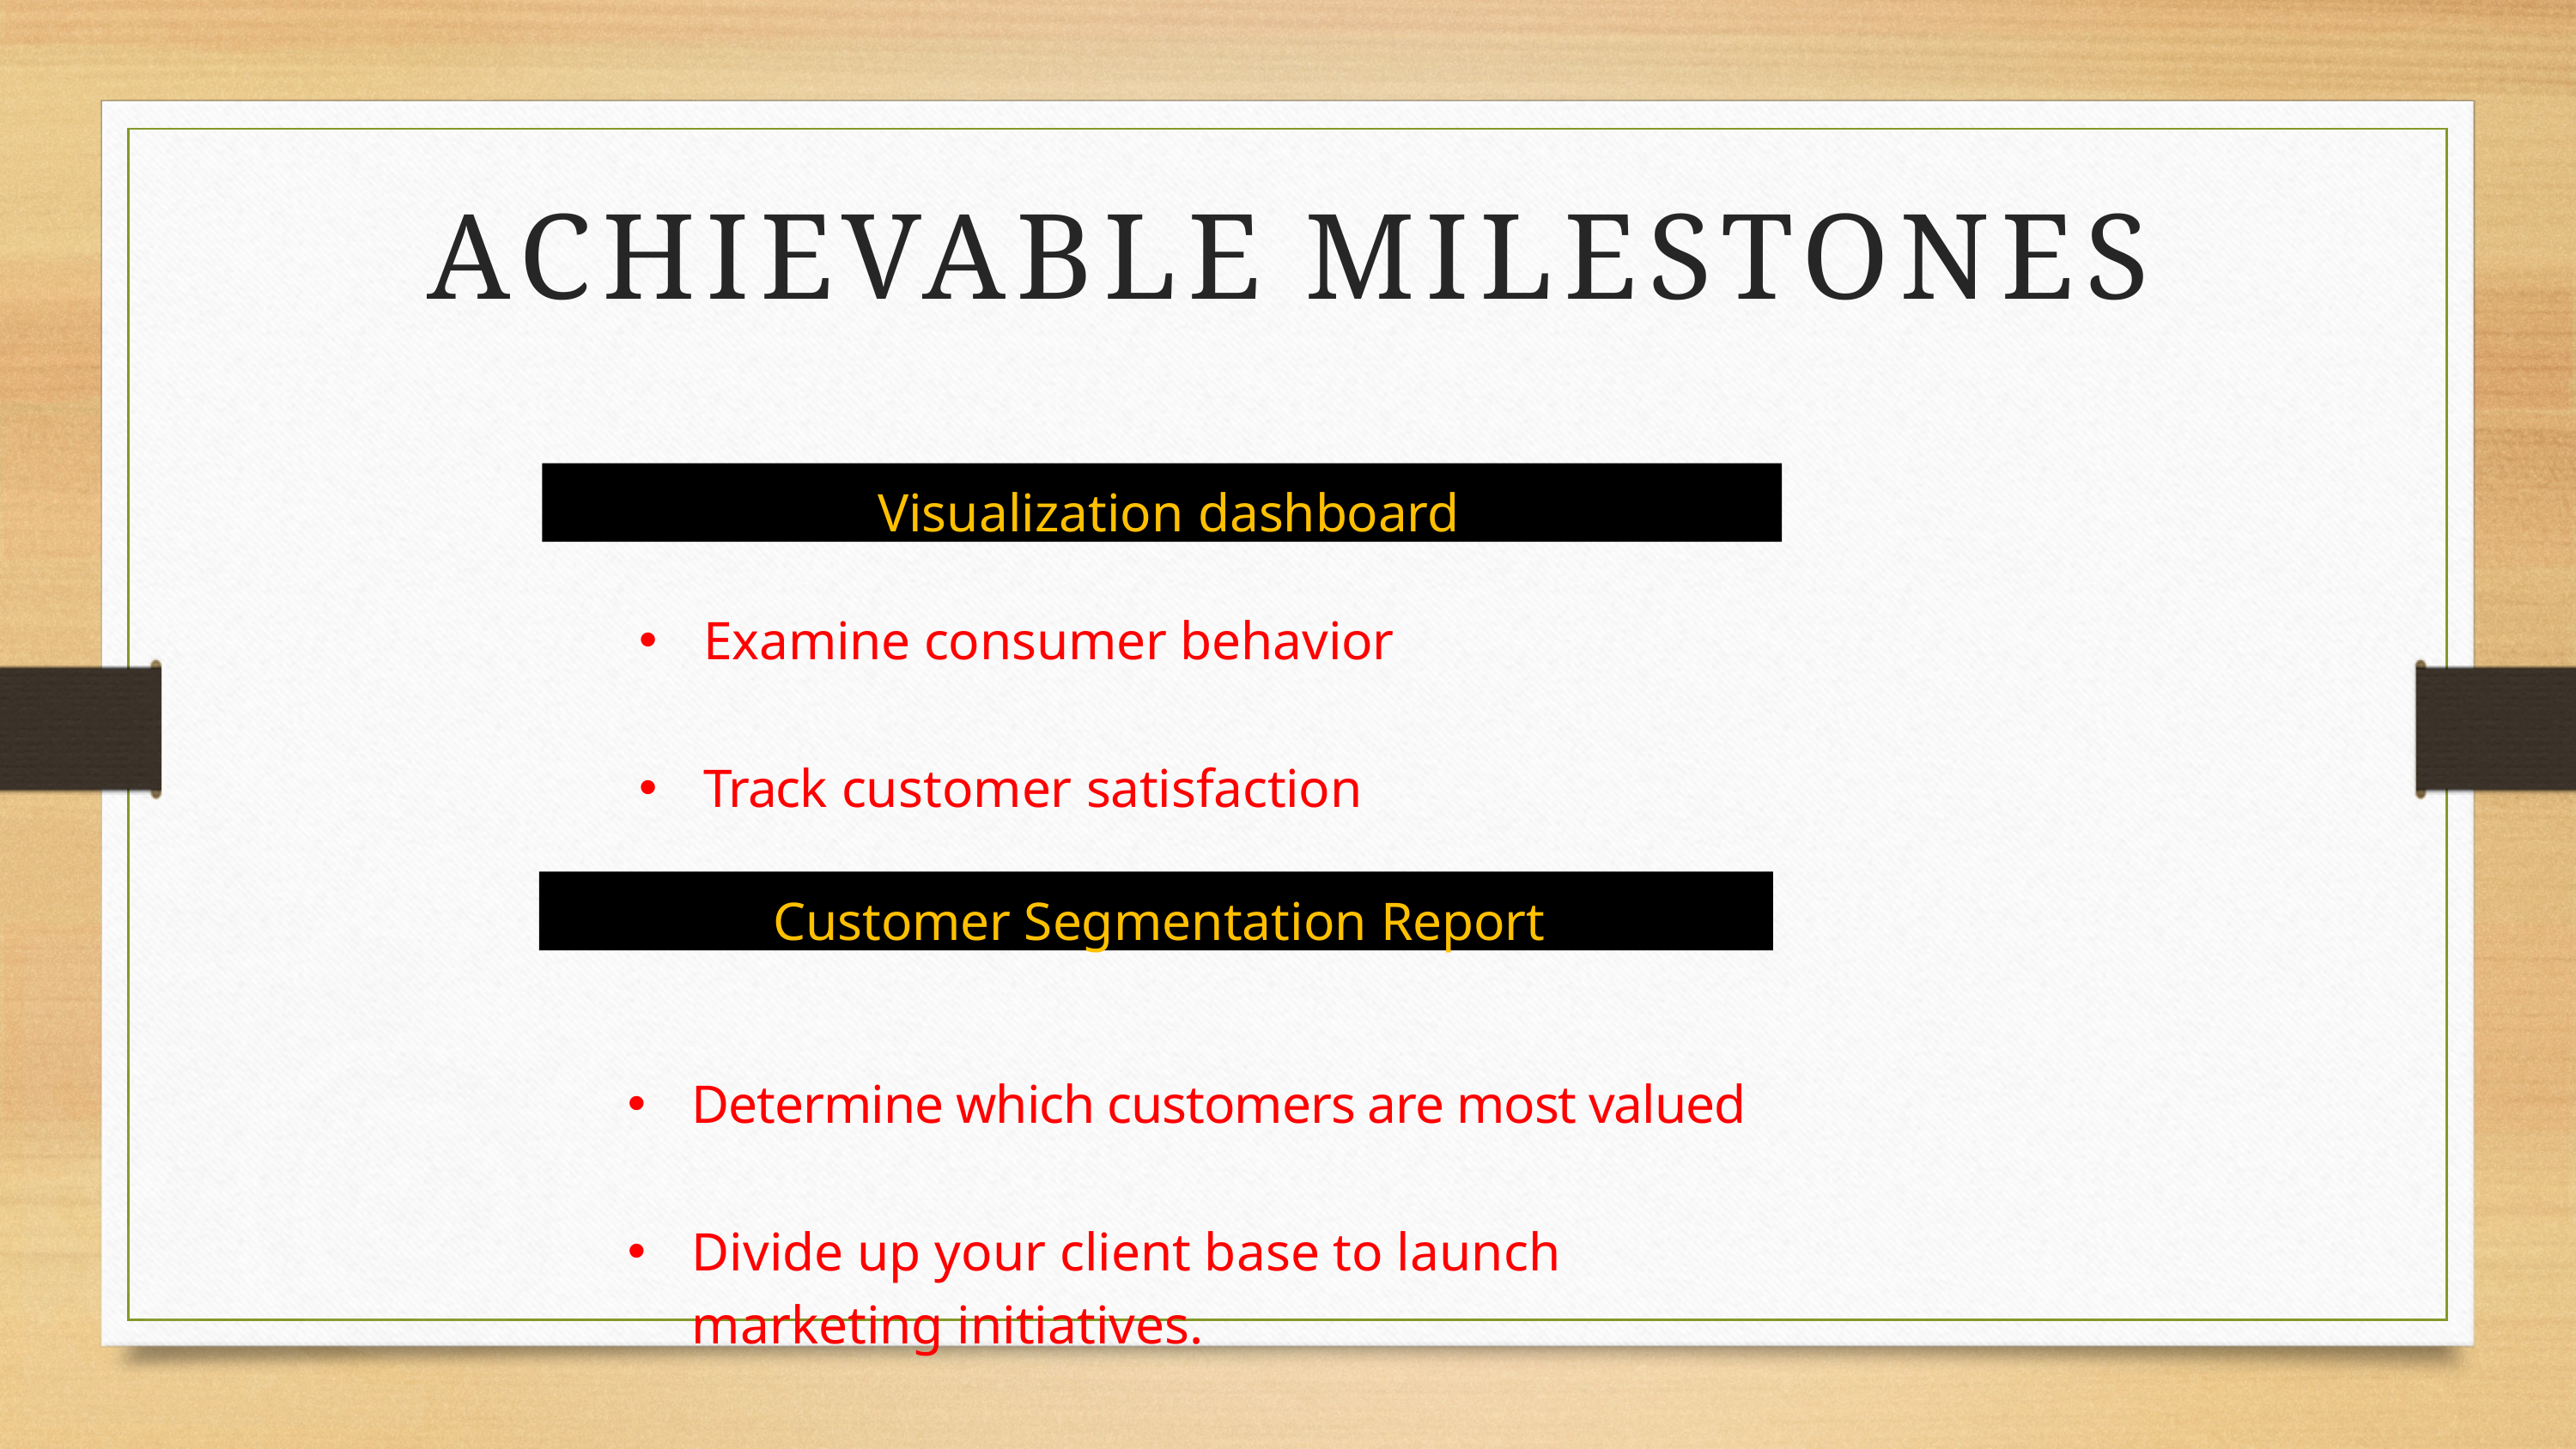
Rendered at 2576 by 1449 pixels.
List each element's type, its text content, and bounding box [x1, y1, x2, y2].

title ACHIEVABLE MILESTONES [273, 129, 2303, 373]
text_box Customer Segmentation Report [593, 871, 1773, 951]
text_box Examine consumer behavior Track customer satisfaction [637, 596, 1814, 818]
text_box Determine which customers are most valued Divide up your client base to launch marketing initiatives. [625, 1059, 1783, 1354]
text_box Visualization dashboard [542, 463, 1783, 543]
picture [0, 0, 2576, 1449]
